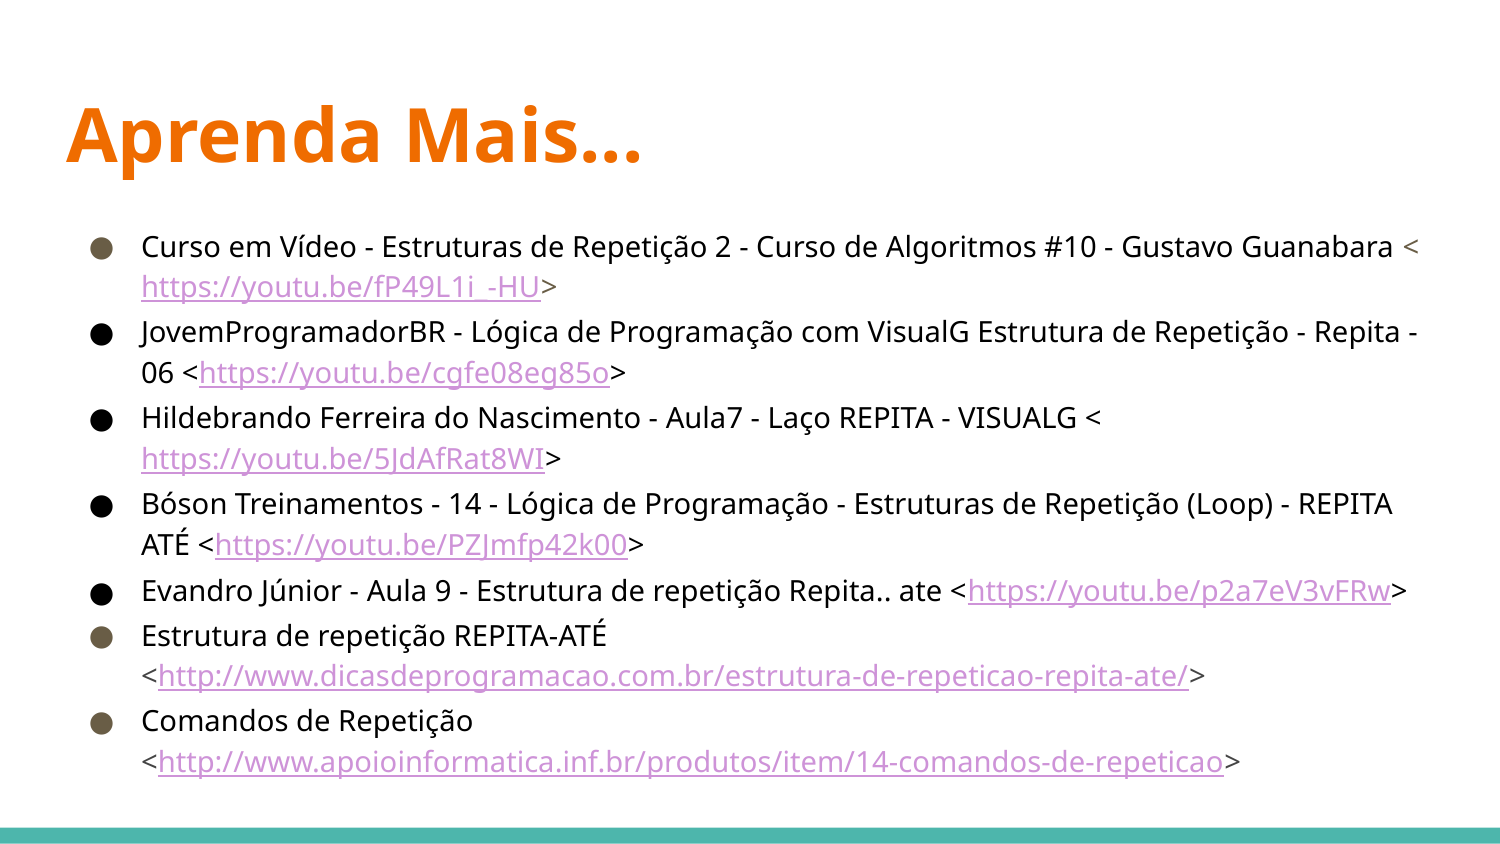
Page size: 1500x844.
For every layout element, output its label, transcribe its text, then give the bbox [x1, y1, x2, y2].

list Curso em Vídeo - Estruturas de Repetição 2 - Curso de Algoritmos #10 - Gustavo Guanabara <https://youtu.be/fP49L1i_-HU> JovemProgramadorBR - Lógica de Programação com VisualG Estrutura de Repetição - Repita - 06 <https://youtu.be/cgfe08eg85o> Hildebrando Ferreira do Nascimento - Aula7 - Laço REPITA - VISUALG <https://youtu.be/5JdAfRat8WI> Bóson Treinamentos - 14 - Lógica de Programação - Estruturas de Repetição (Loop) - REPITA ATÉ <https://youtu.be/PZJmfp42k00> Evandro Júnior - Aula 9 - Estrutura de repetição Repita.. ate <https://youtu.be/p2a7eV3vFRw> Estrutura de repetição REPITA-ATÉ <http://www.dicasdeprogramacao.com.br/estrutura-de-repeticao-repita-ate/> Comandos de Repetição <http://www.apoioinformatica.inf.br/produtos/item/14-comandos-de-repeticao> [51, 207, 1449, 750]
title Aprenda Mais... [51, 72, 1449, 189]
